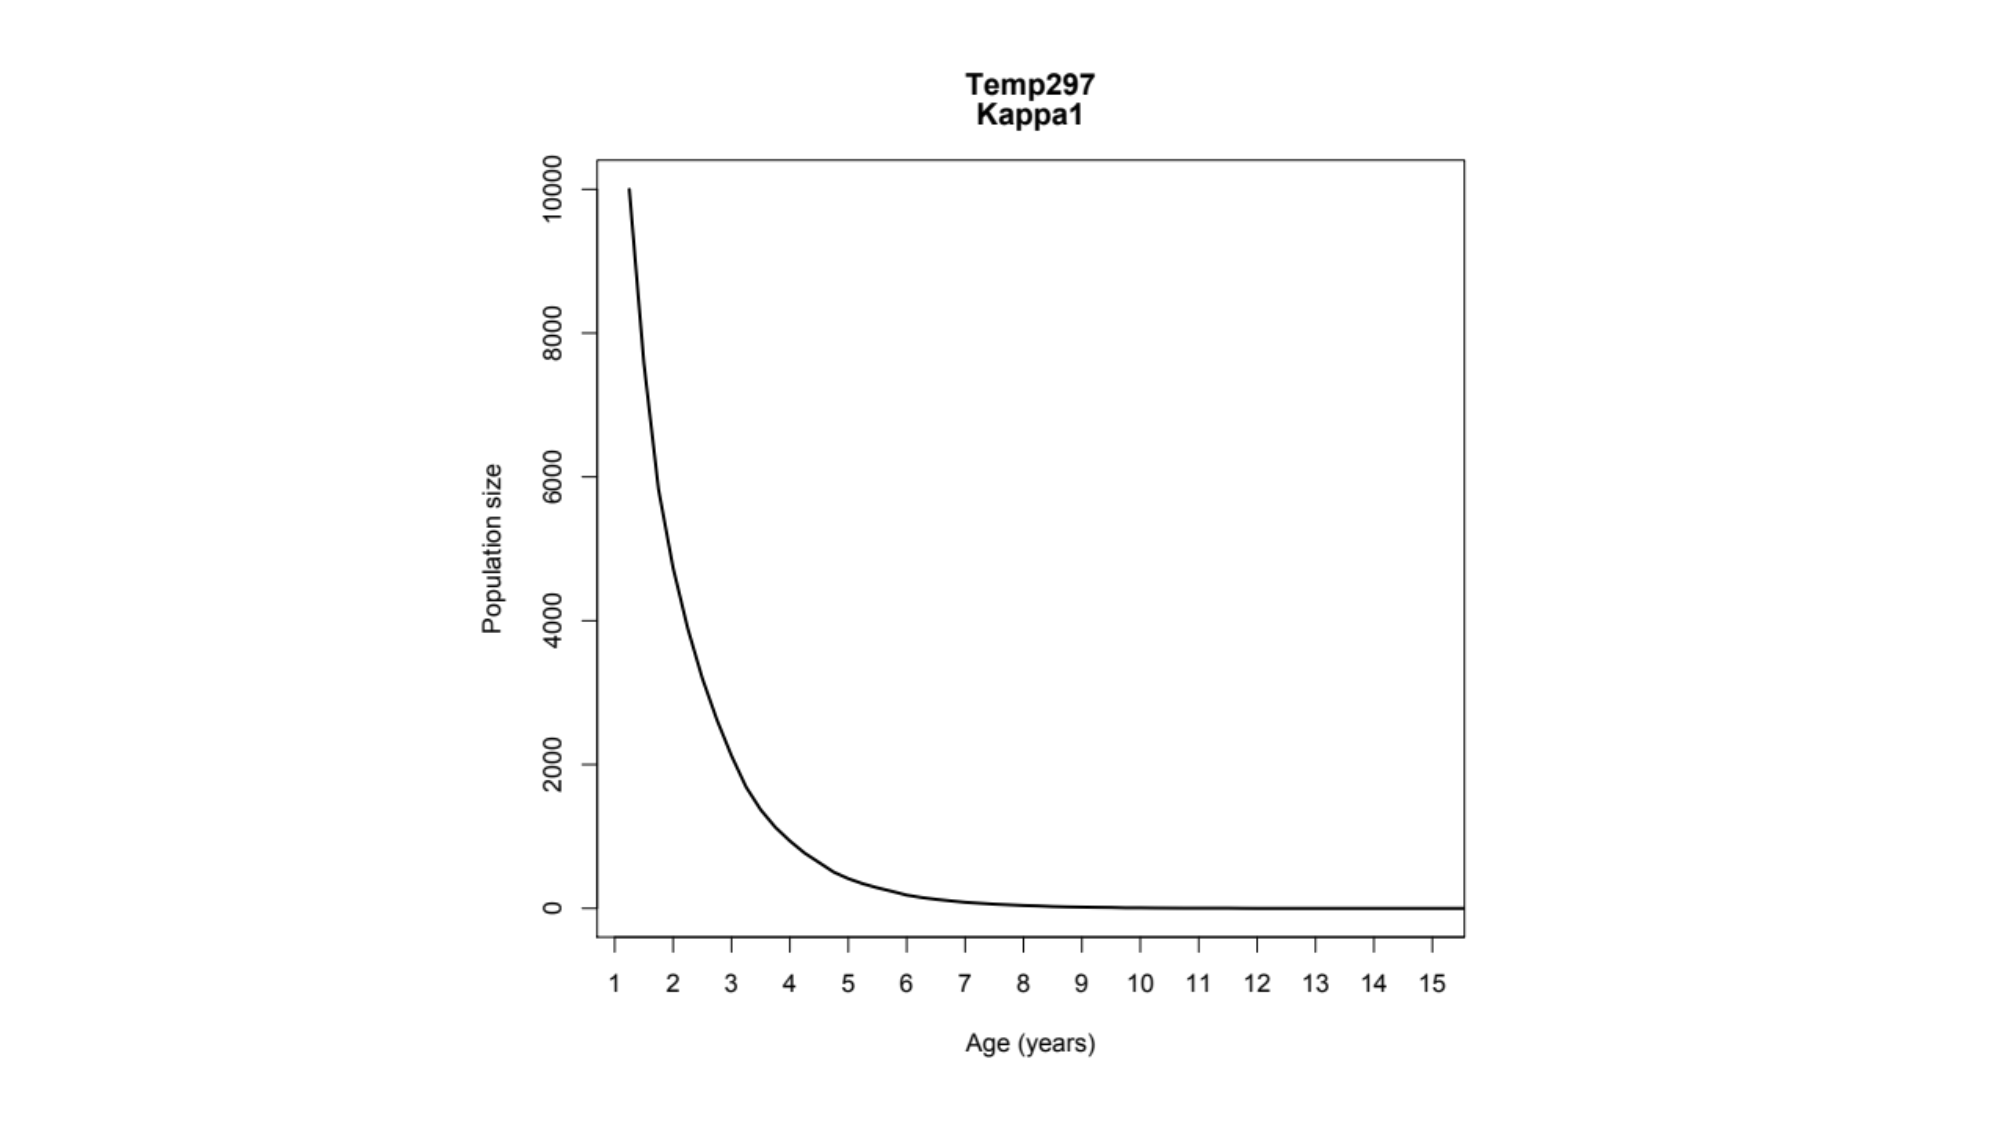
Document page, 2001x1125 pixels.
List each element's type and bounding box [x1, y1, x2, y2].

picture [474, 37, 1525, 1088]
